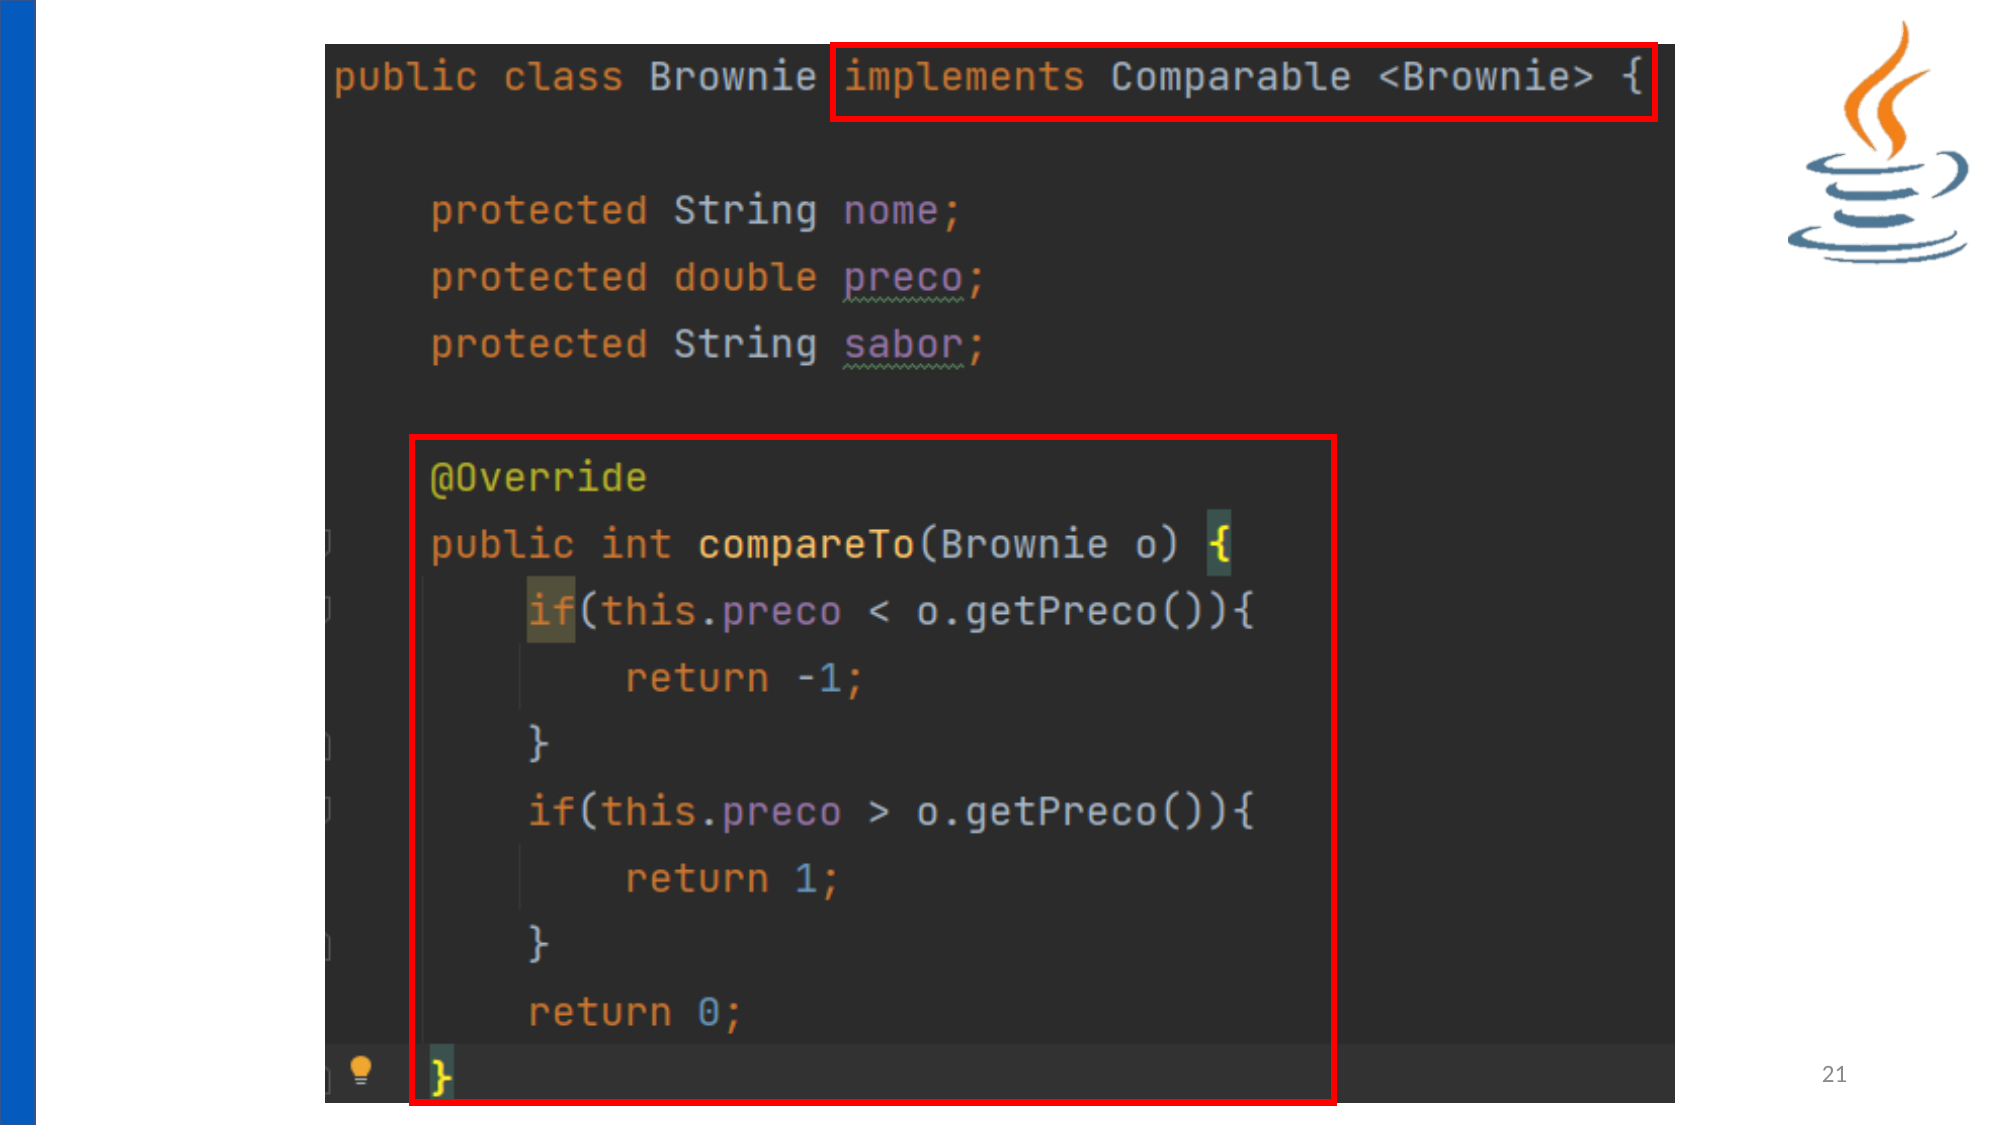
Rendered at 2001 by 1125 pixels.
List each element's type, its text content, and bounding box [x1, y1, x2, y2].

picture [1779, 15, 1982, 270]
slide_number 21 [1675, 1042, 1863, 1103]
picture [325, 44, 1675, 1103]
text_box [0, 0, 36, 1125]
